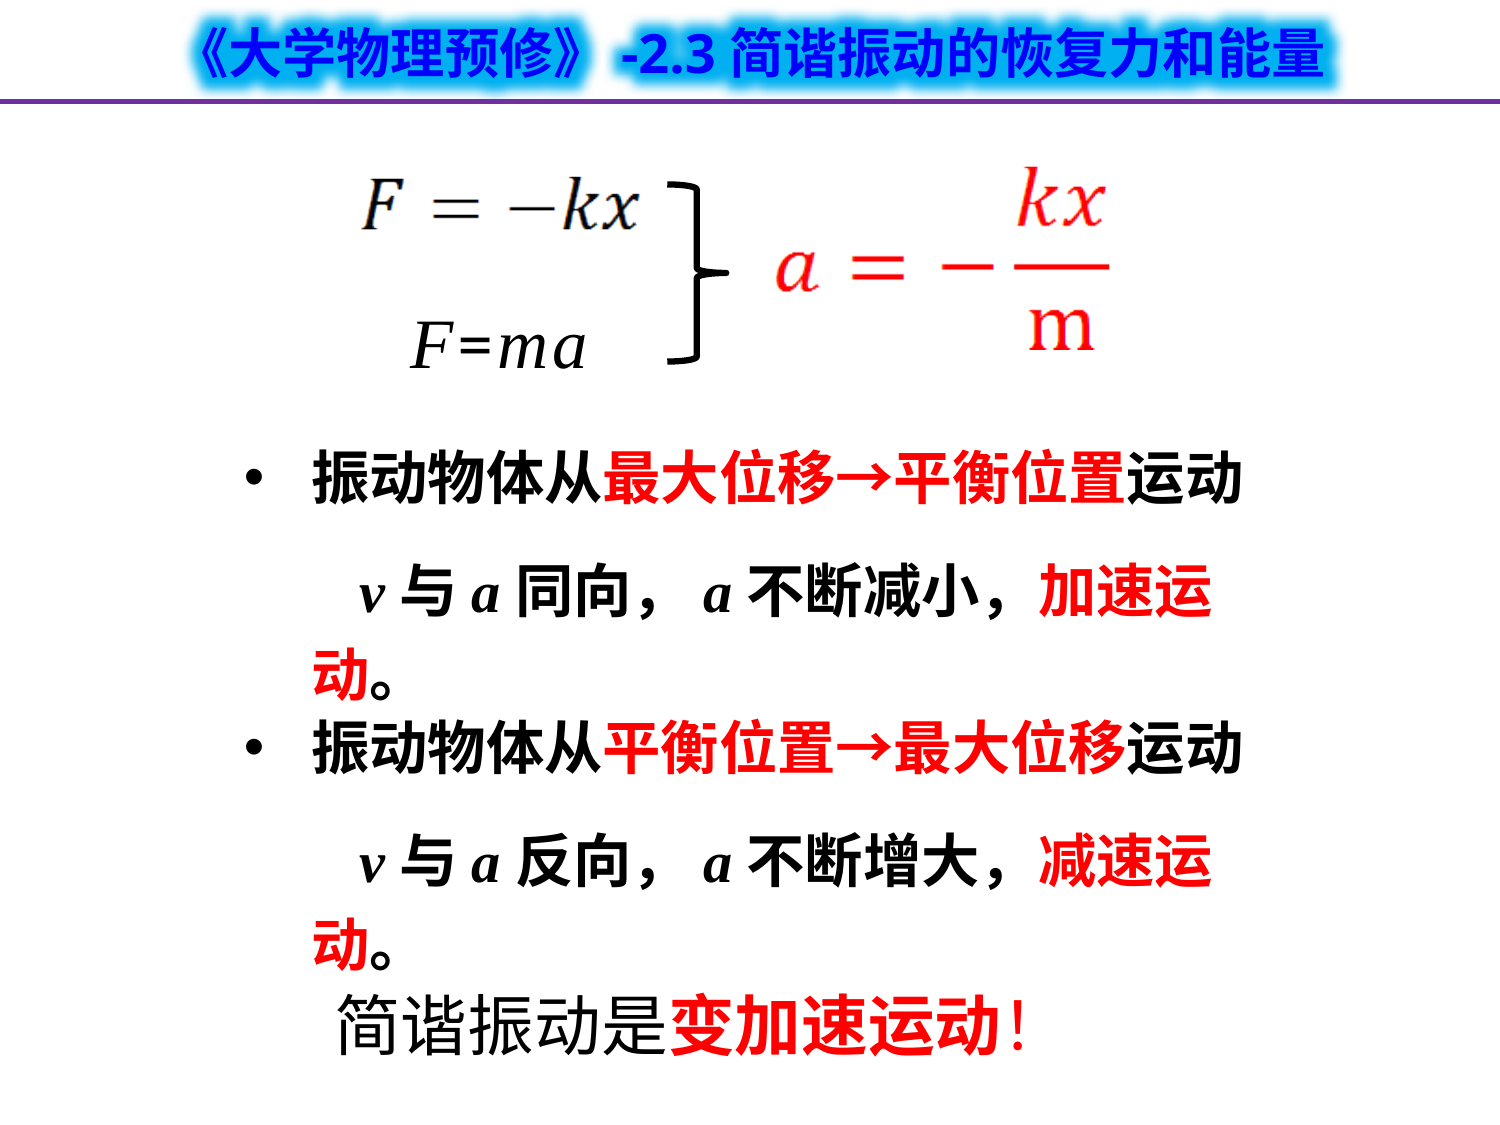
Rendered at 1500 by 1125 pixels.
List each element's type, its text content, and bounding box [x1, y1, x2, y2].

text_box [667, 183, 728, 363]
text_box 振动物体从平衡位置→最大位移运动 v与a反向，a不断增大，减速运动。 [230, 690, 1270, 986]
text_box 简谐振动是变加速运动！ [319, 952, 1219, 1071]
picture [359, 160, 644, 249]
text_box 振动物体从最大位移→平衡位置运动 v与a同向，a不断减小，加速运动。 [230, 420, 1270, 690]
text_box F=ma [395, 290, 632, 391]
picture [773, 155, 1112, 351]
